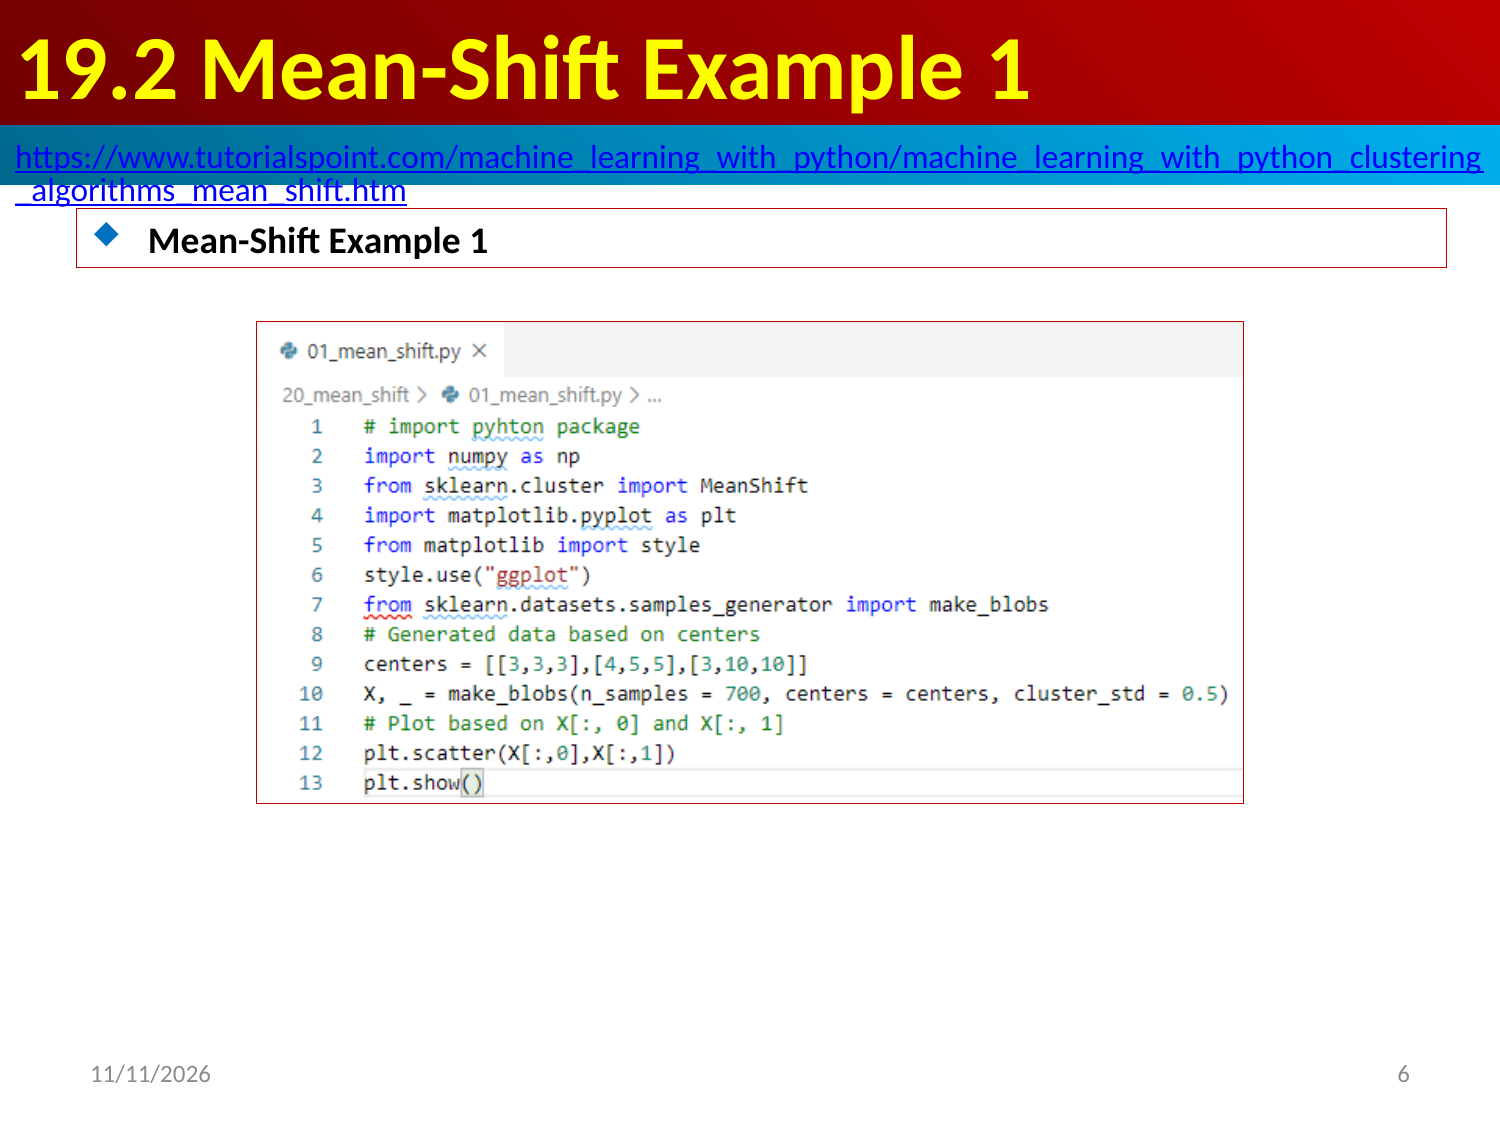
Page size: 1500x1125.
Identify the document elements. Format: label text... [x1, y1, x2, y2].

title 19.2 Mean-Shift Example 1 [0, 0, 1500, 125]
picture [255, 320, 1244, 805]
subtitle Mean-Shift Example 1 [76, 208, 1447, 268]
text_box https://www.tutorialspoint.com/machine_learning_with_python/machine_learning_with_python_clustering_algorithms_mean_shift.htm [0, 125, 1500, 185]
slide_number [75, 1042, 425, 1103]
slide_number 6 [1074, 1042, 1425, 1103]
